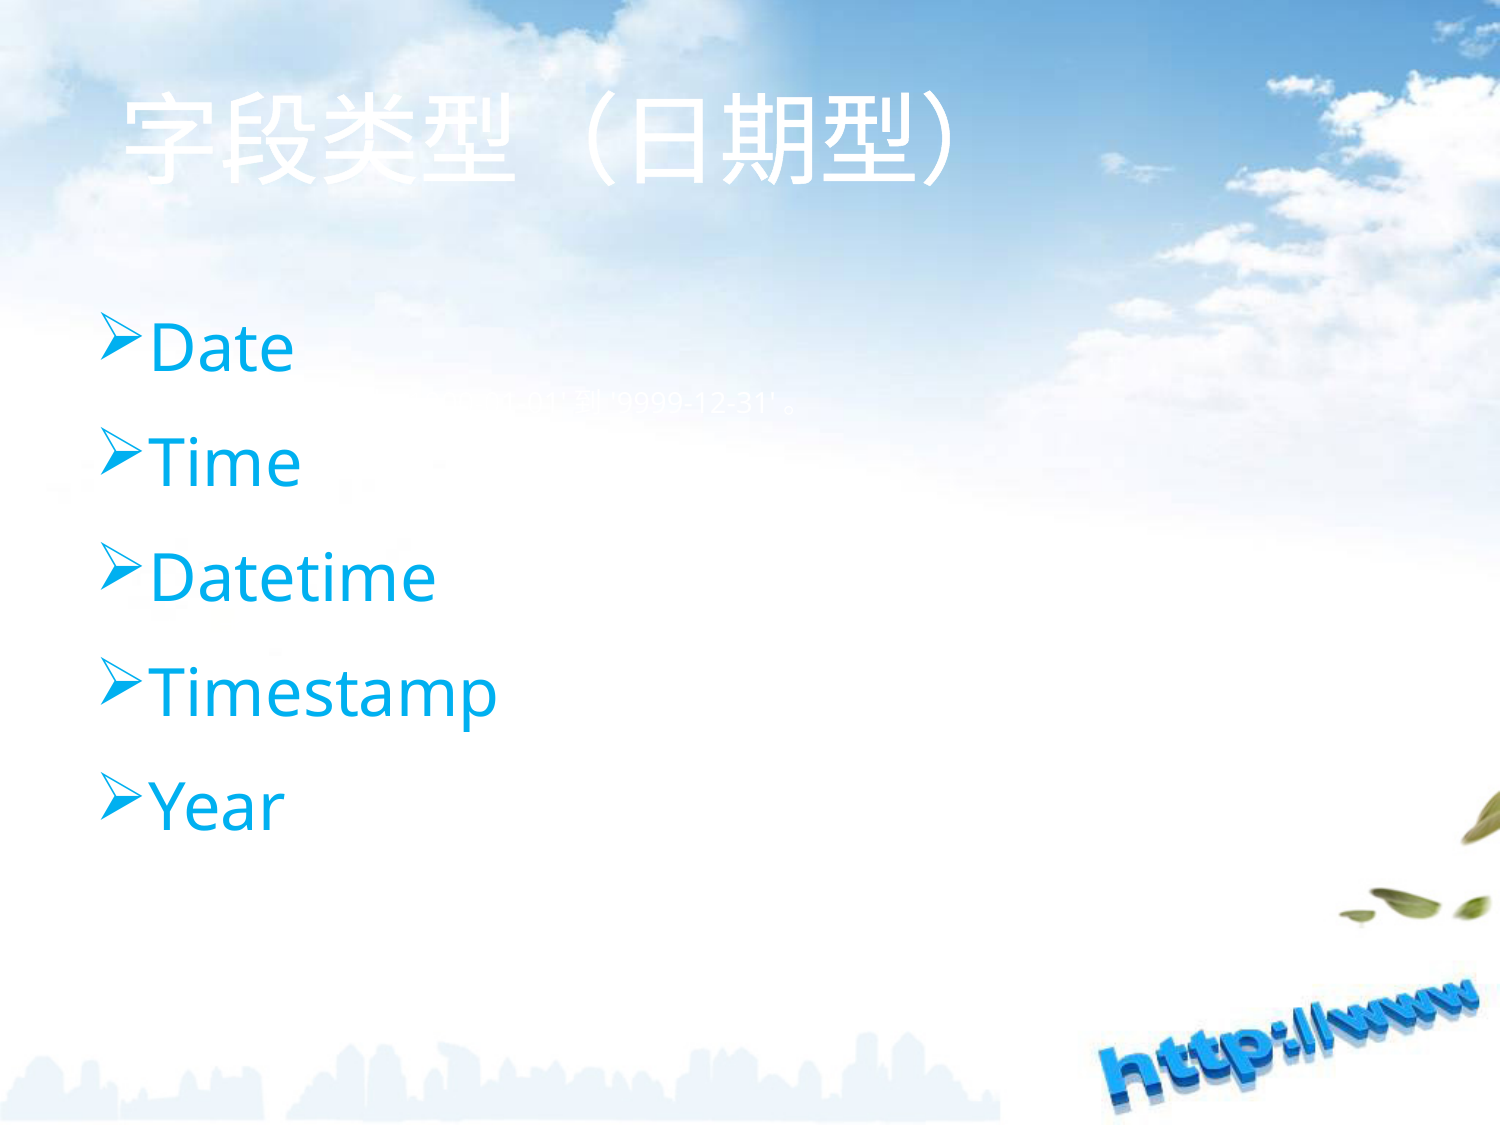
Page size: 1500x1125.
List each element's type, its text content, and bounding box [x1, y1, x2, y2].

list Date 3个字节，支持的范围为'1000-01-01'到'9999-12-31'。 Time 3个字节，支持的范围为'-838:59:59'到'838:59:59'。 Datetime 8个字节，支持的范围为'1000-01-01 00:00:00'到'9999-12-31 23:59:59'。 Timestamp 4个字节，支持的范围为'1970-01-01 00:00:00'到2037年。 Year 1个字节，两位或四位格式的年。默认是四位格式。在四位格式中，允许的值是1901到2155和0000。在两位格式中，允许的值是70到69，表示从1970年到2069年。 [70, 222, 1461, 997]
picture [0, 0, 1500, 1125]
title 字段类型（日期型） [111, 42, 1235, 222]
